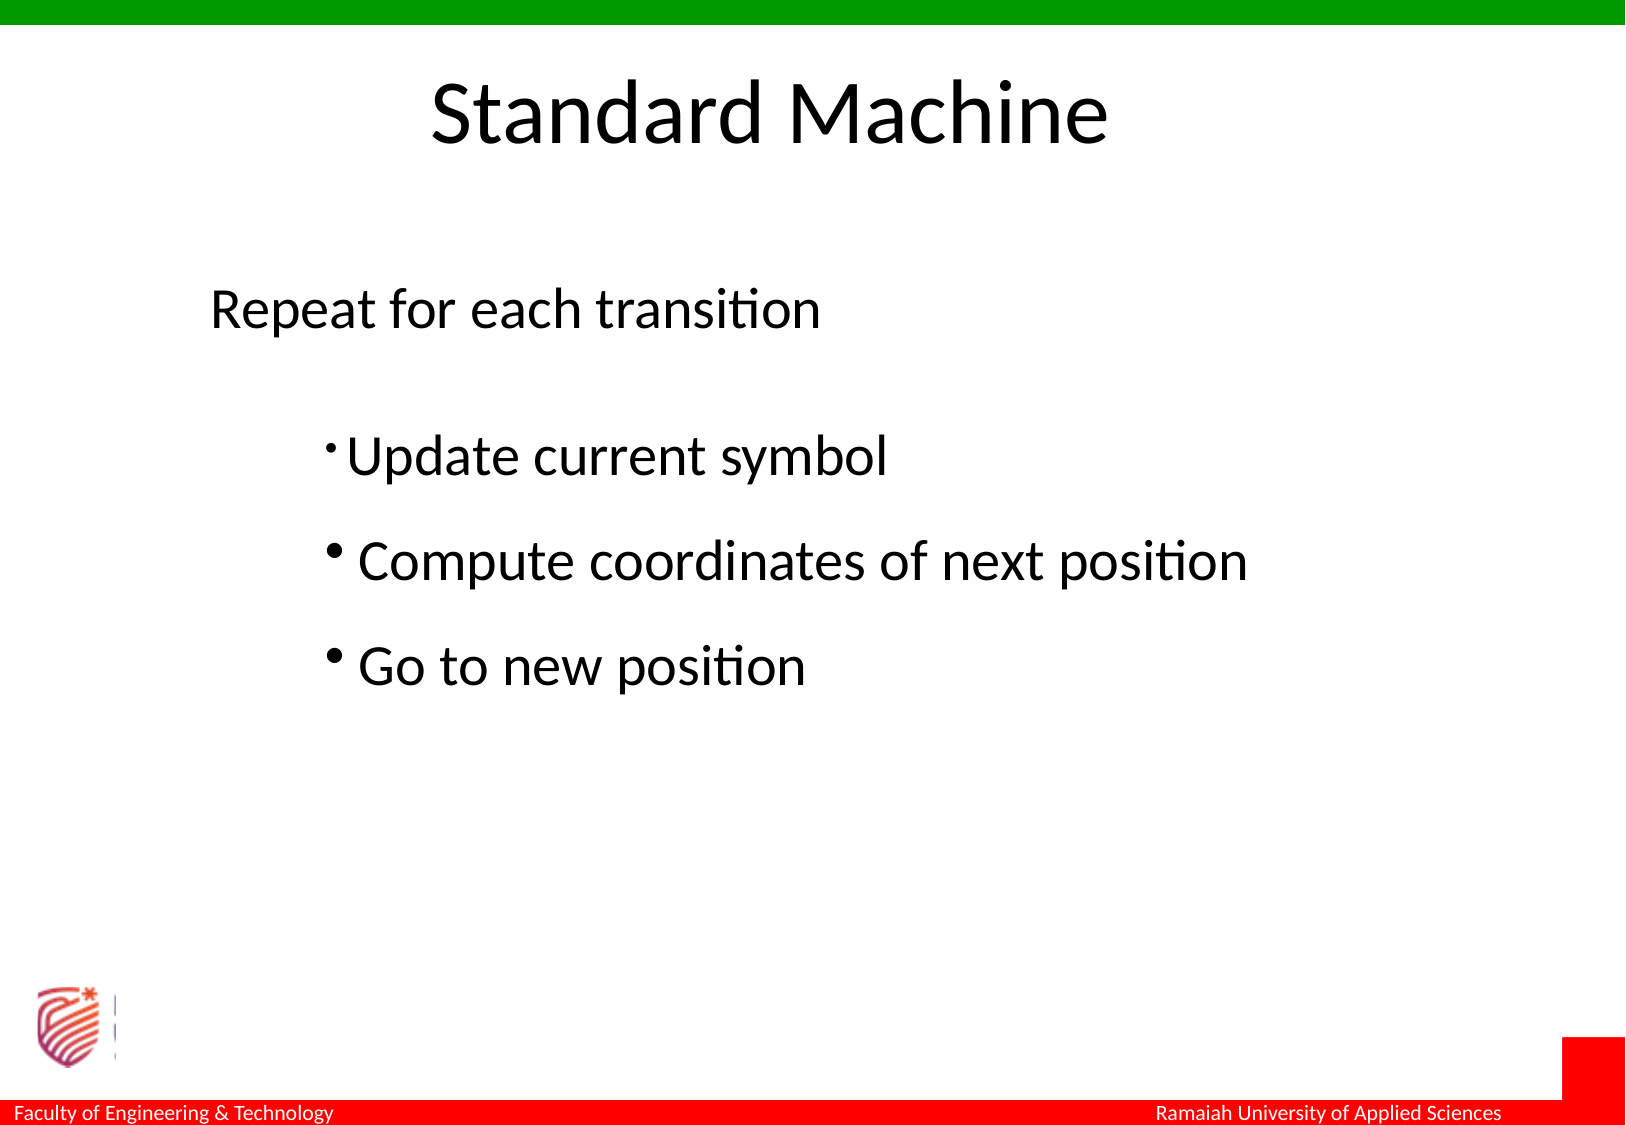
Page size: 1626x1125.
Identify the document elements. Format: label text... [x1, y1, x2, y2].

picture [37, 987, 116, 1068]
text_box Repeat for each transition [196, 262, 838, 348]
text_box Update current symbol Compute coordinates of next position Go to new position [310, 375, 1265, 705]
text_box Standard Machine [415, 44, 1127, 170]
